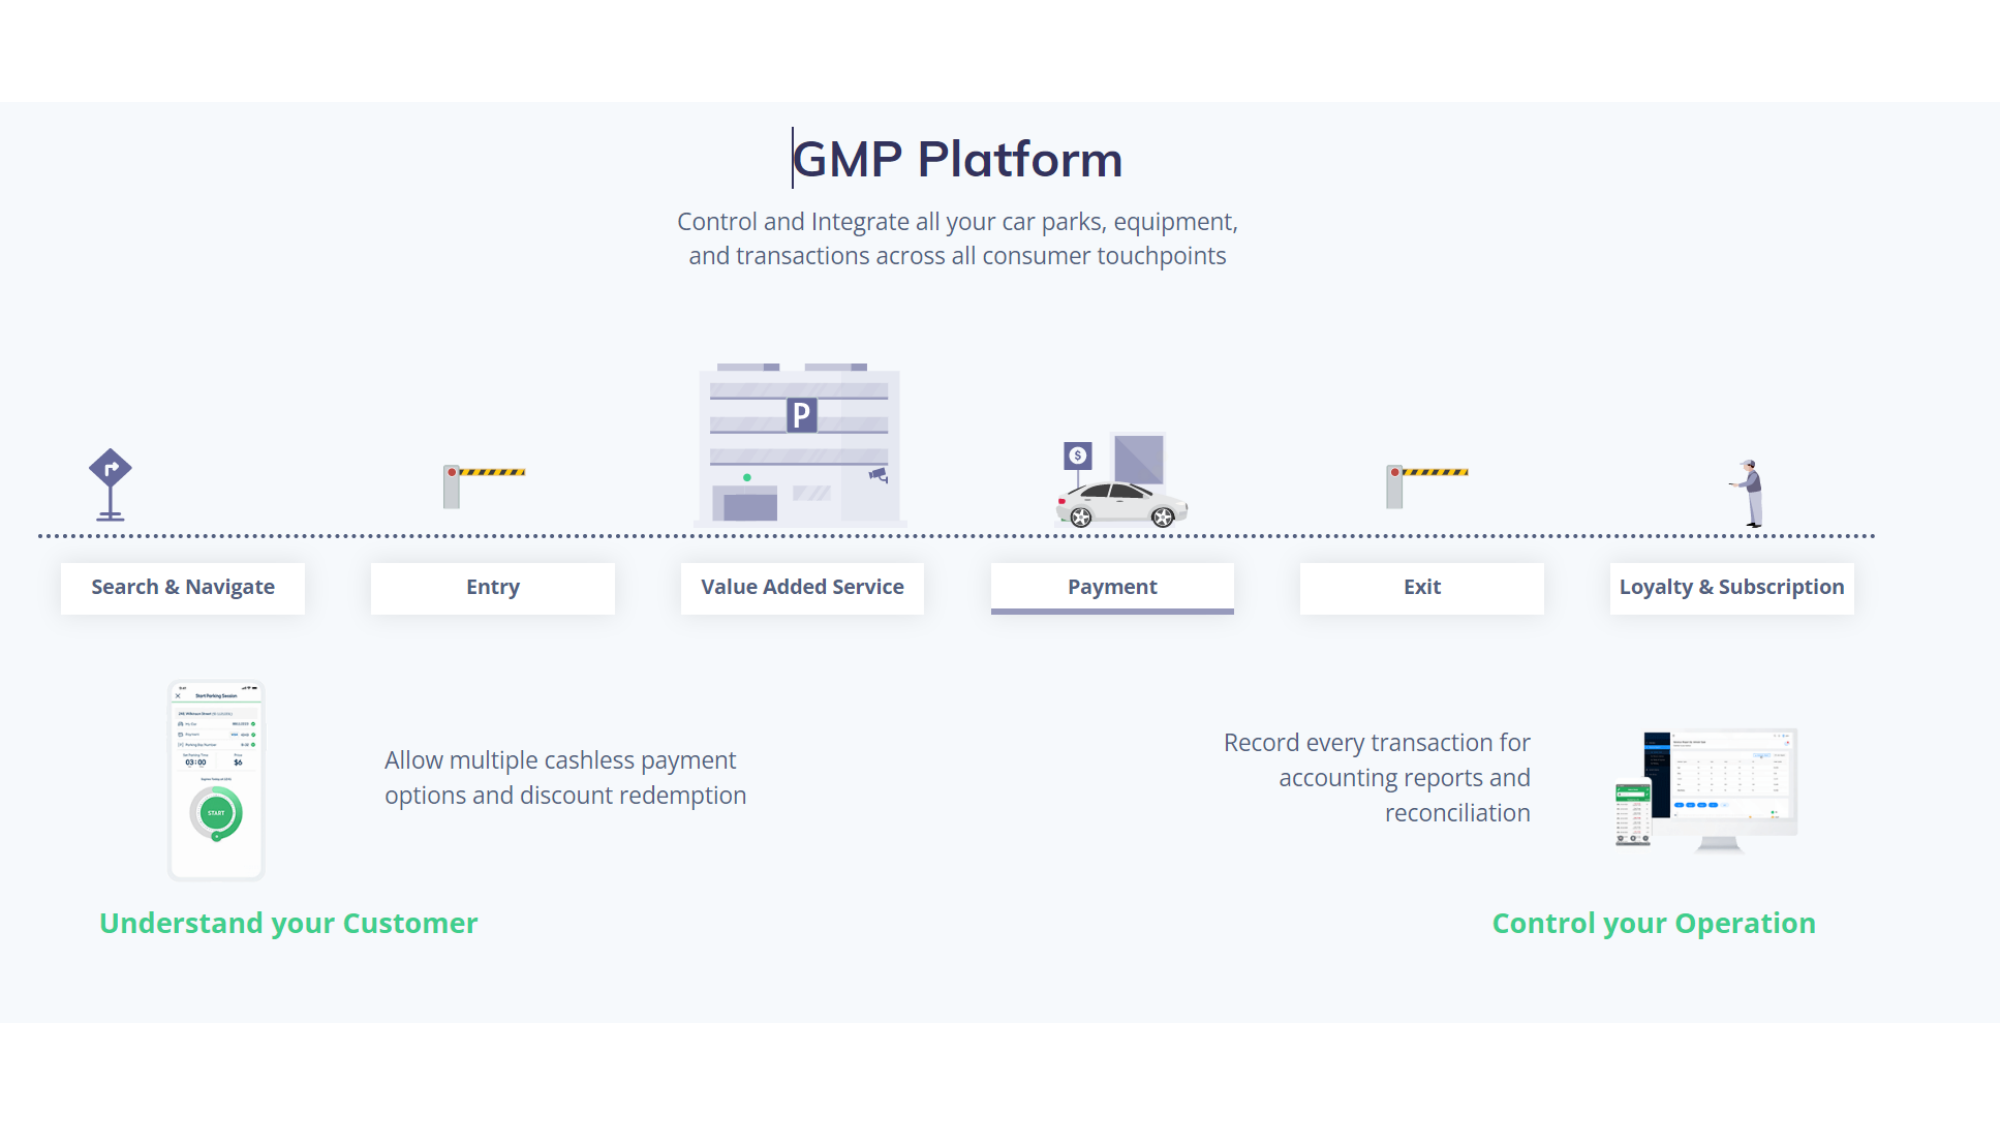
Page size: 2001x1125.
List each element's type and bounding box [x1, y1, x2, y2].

picture [0, 102, 2000, 1023]
